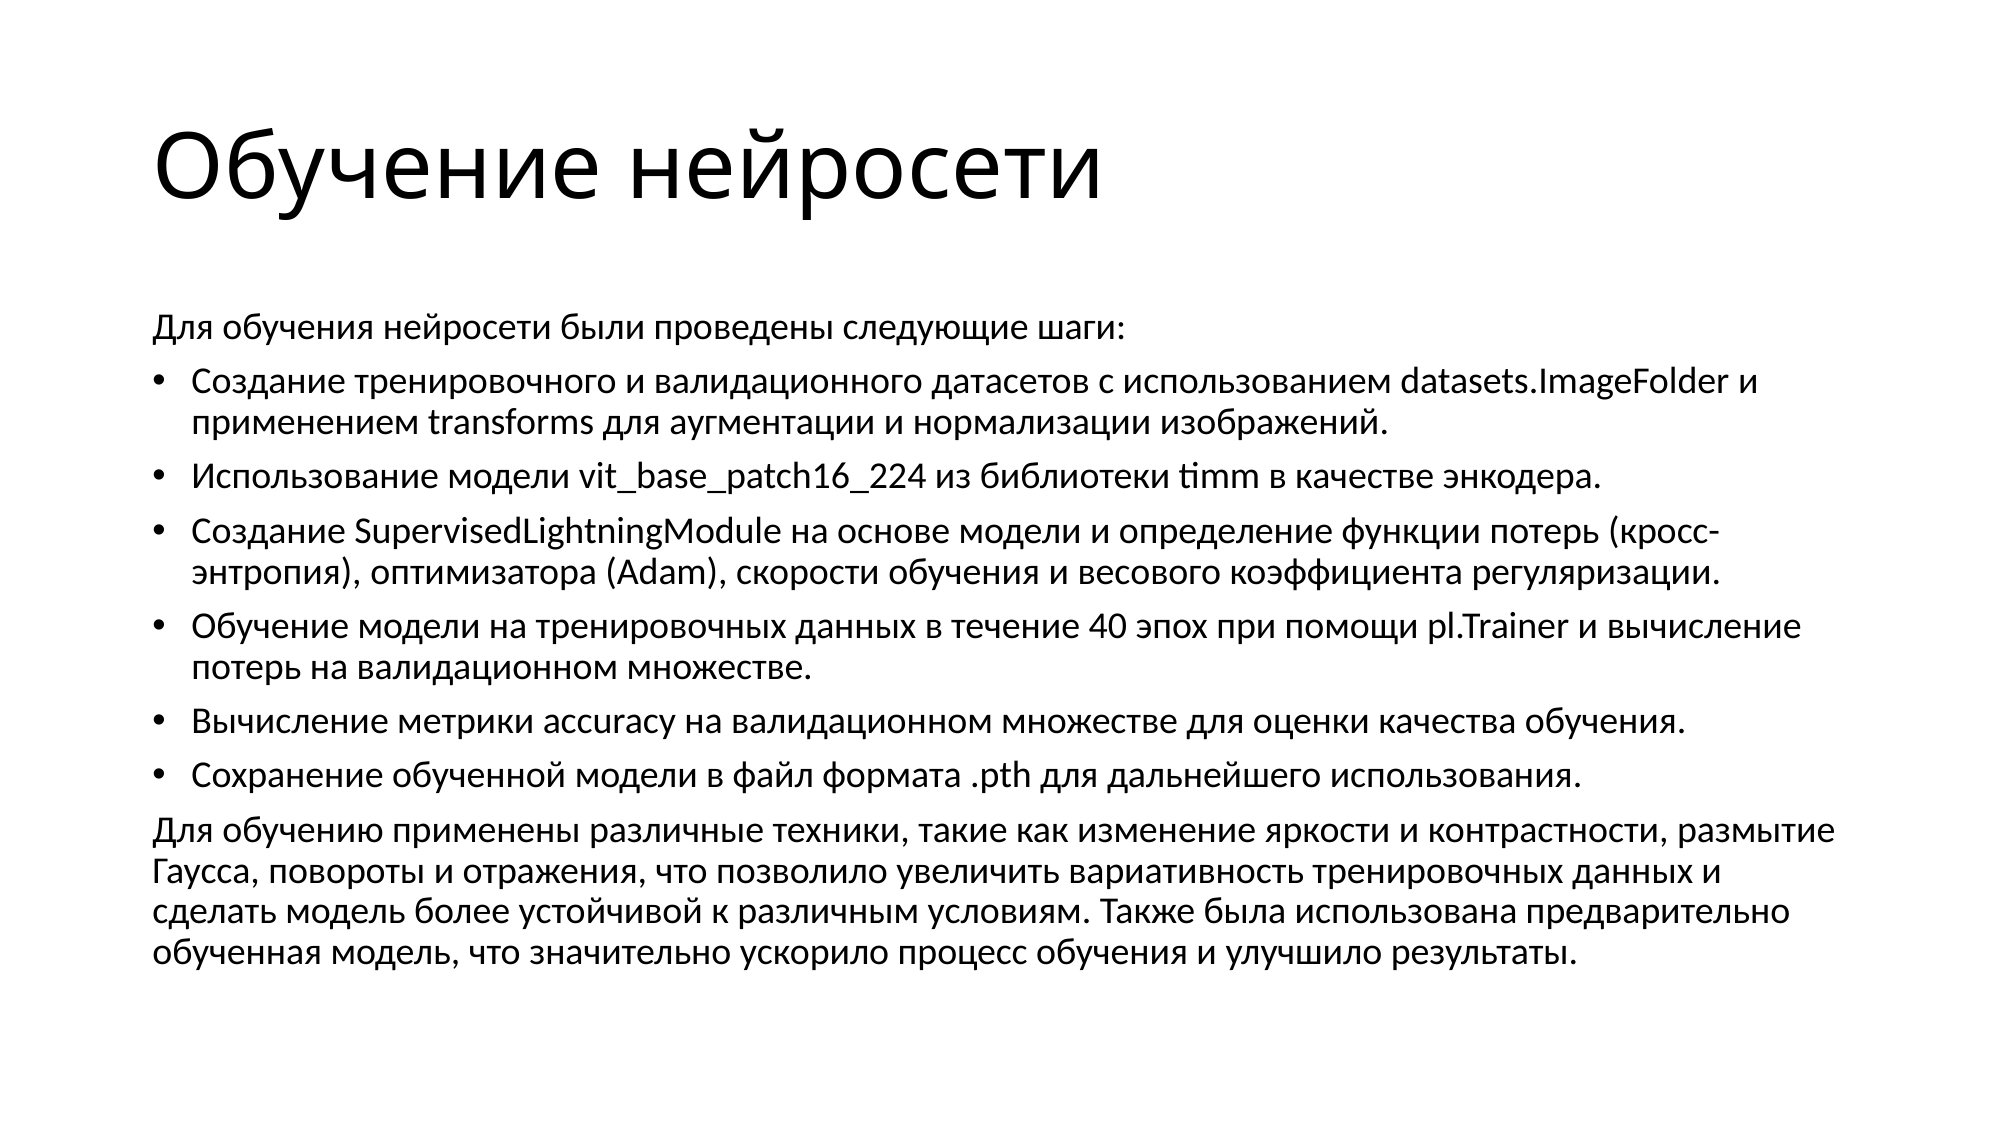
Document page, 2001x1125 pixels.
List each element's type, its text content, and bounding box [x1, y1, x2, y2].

title Обучение нейросети [137, 59, 1863, 278]
list Для обучения нейросети были проведены следующие шаги: Создание тренировочного и валидационного датасетов с использованием datasets.ImageFolder и применением transforms для аугментации и нормализации изображений. Использование модели vit_base_patch16_224 из библиотеки timm в качестве энкодера. Создание SupervisedLightningModule на основе модели и определение функции потерь (кросс-энтропия), оптимизатора (Adam), скорости обучения и весового коэффициента регуляризации. Обучение модели на тренировочных данных в течение 40 эпох при помощи pl.Trainer и вычисление потерь на валидационном множестве. Вычисление метрики accuracy на валидационном множестве для оценки качества обучения. Сохранение обученной модели в файл формата .pth для дальнейшего использования. Для обучению применены различные техники, такие как изменение яркости и контрастности, размытие Гаусса, повороты и отражения, что позволило увеличить вариативность тренировочных данных и сделать модель более устойчивой к различным условиям. Также была использована предварительно обученная модель, что значительно ускорило процесс обучения и улучшило результаты. [137, 299, 1863, 1014]
